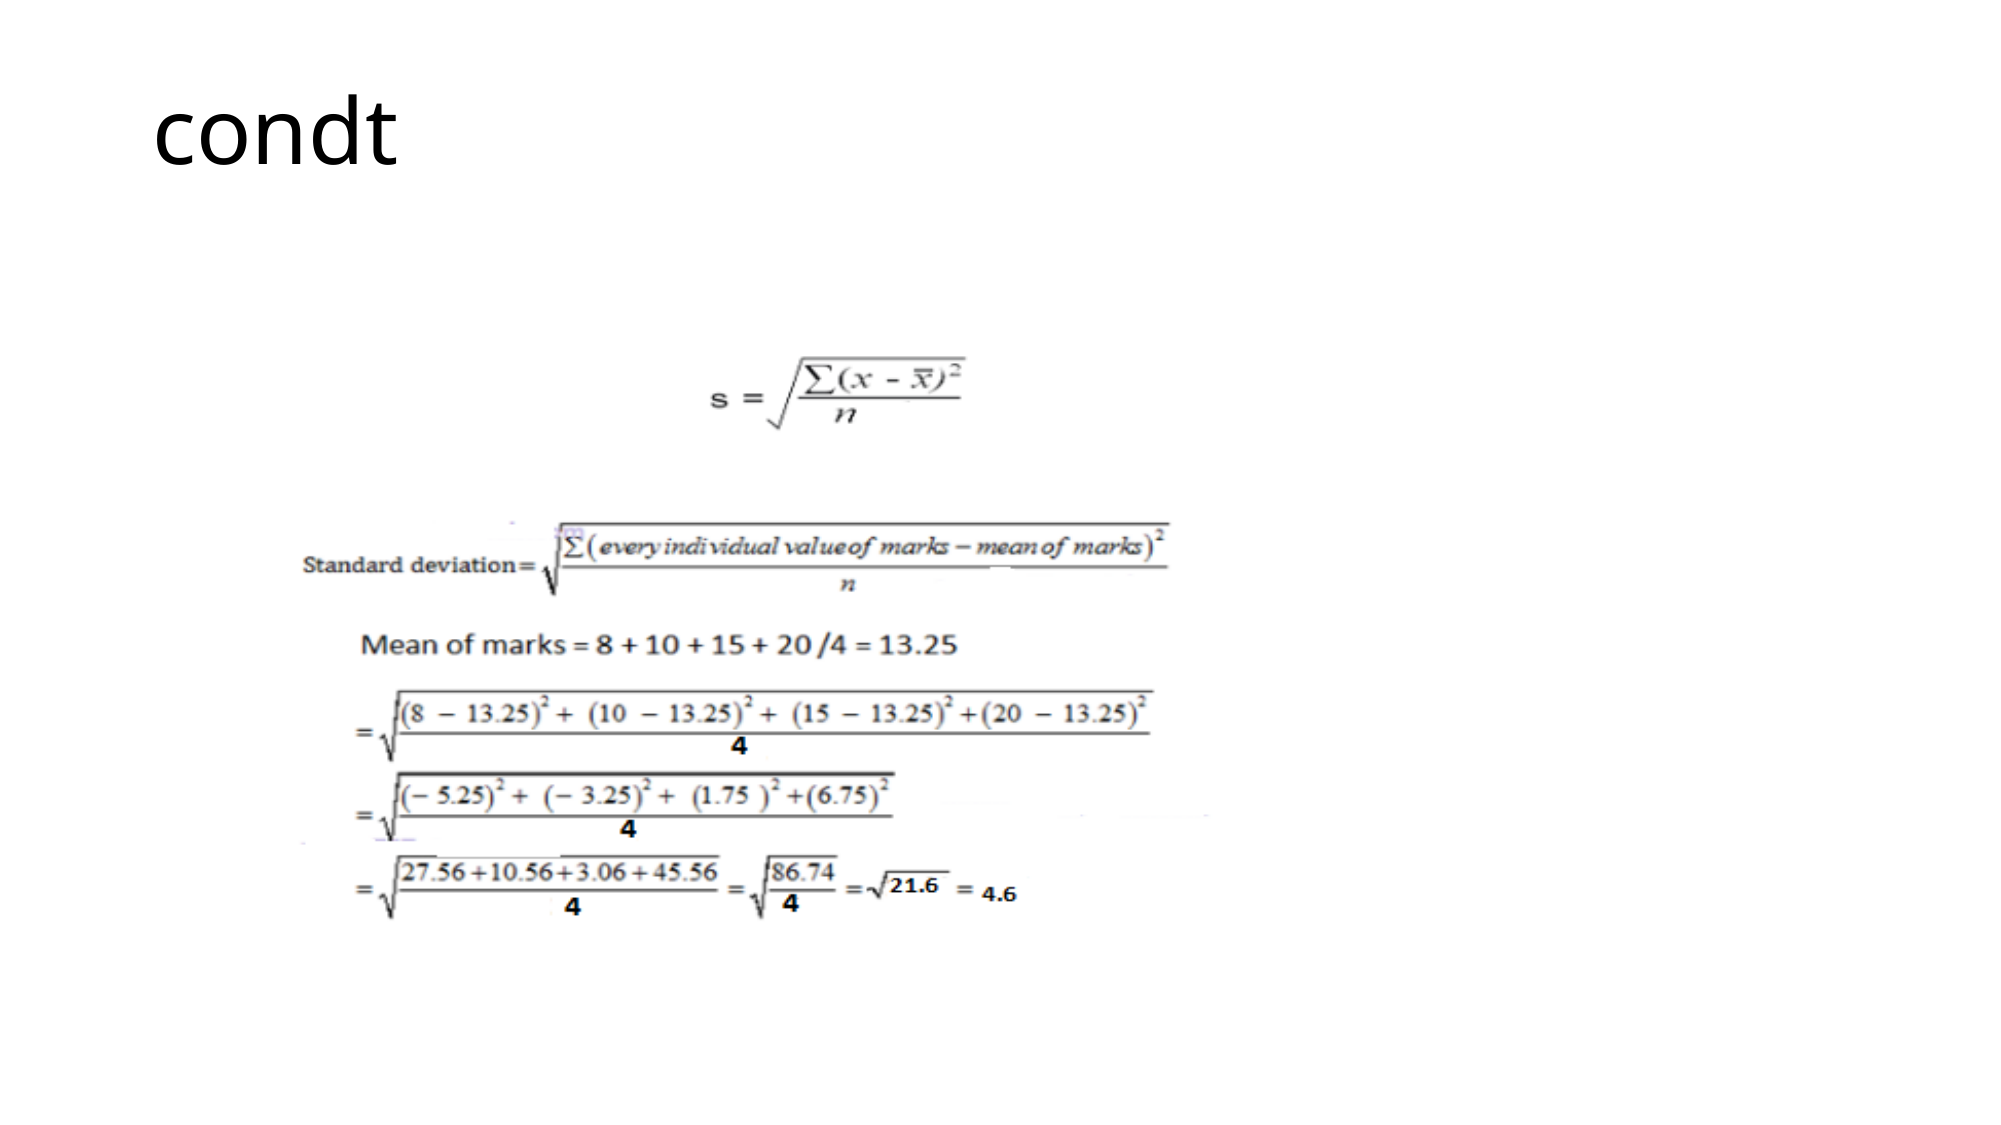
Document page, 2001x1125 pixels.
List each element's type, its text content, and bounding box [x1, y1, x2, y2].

title condt [137, 59, 1863, 211]
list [273, 355, 1447, 1036]
